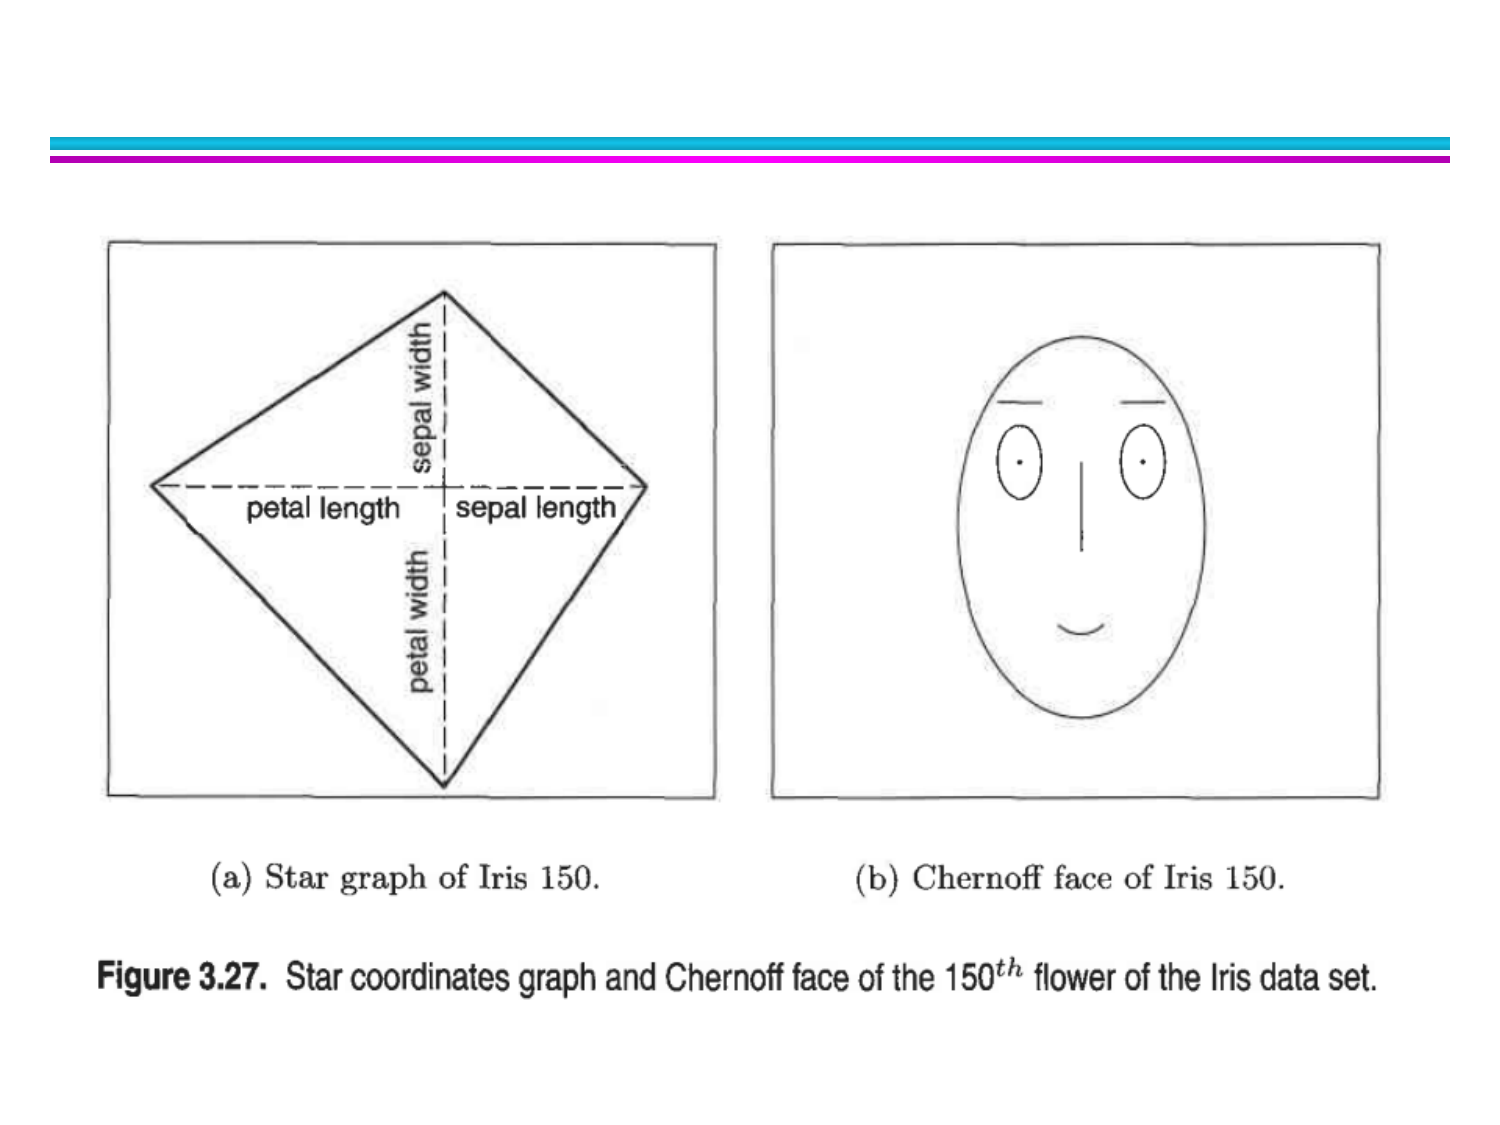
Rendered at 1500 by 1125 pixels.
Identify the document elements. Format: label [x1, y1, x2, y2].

picture [33, 225, 1421, 1000]
